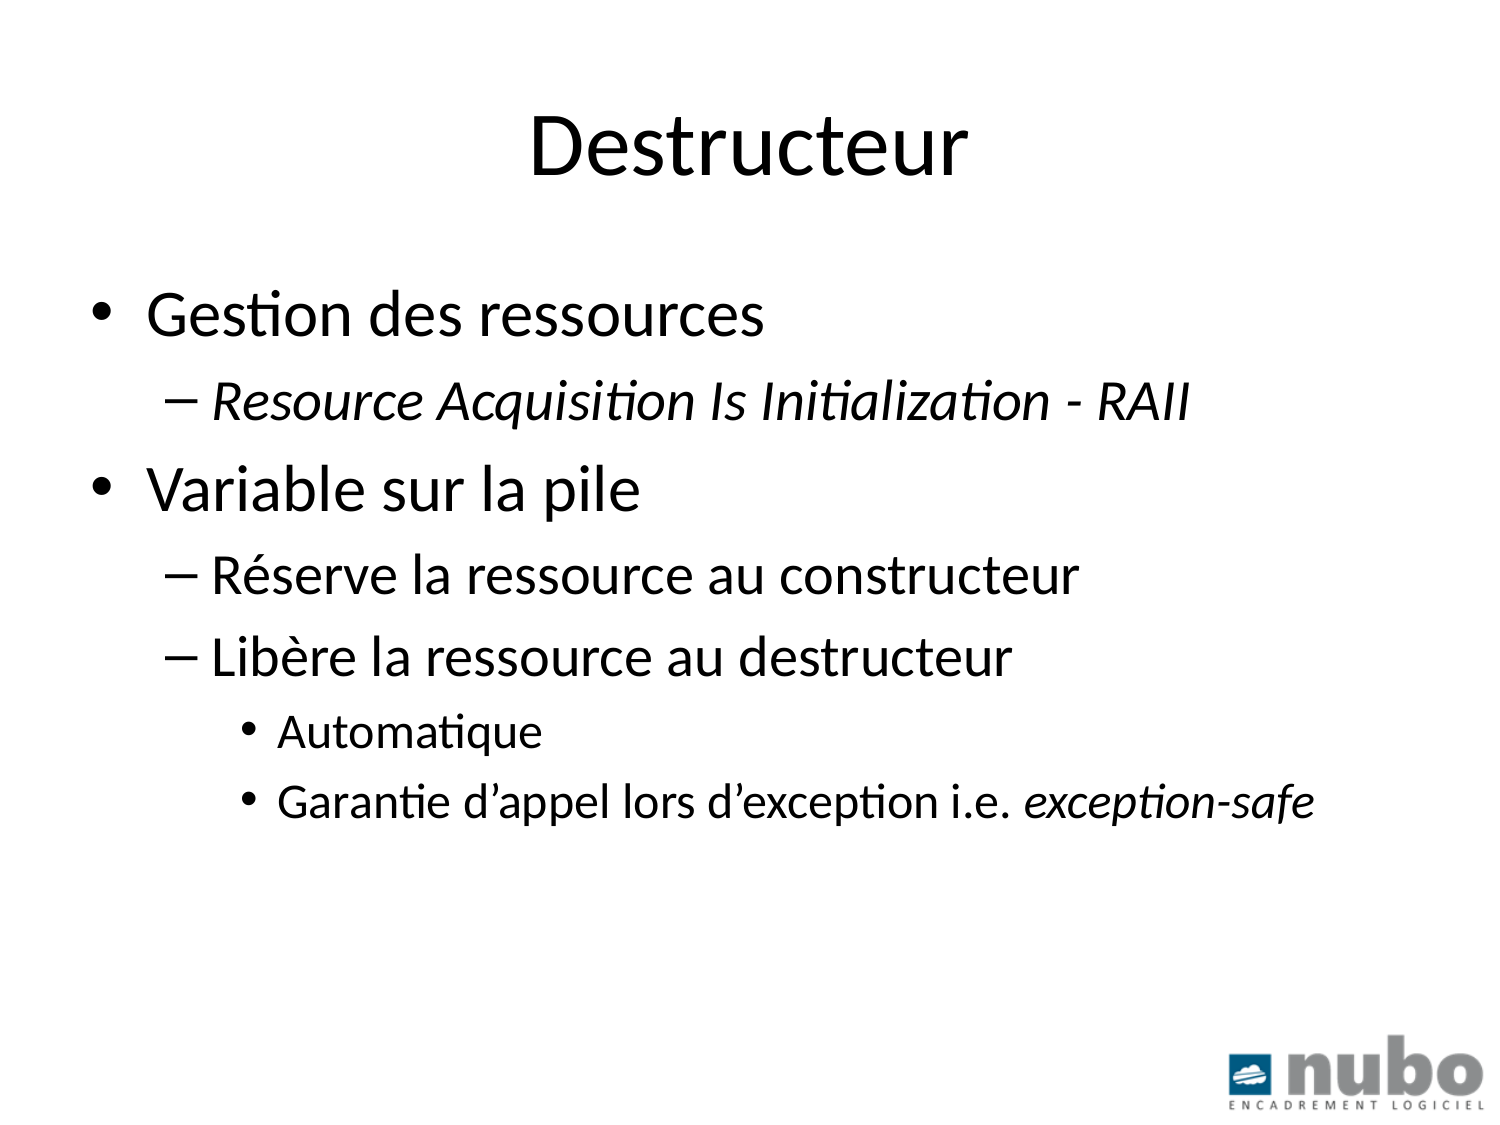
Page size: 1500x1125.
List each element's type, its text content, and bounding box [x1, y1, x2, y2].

title Destructeur [75, 45, 1425, 233]
list Gestion des ressources Resource Acquisition Is Initialization - RAII Variable sur la pile Réserve la ressource au constructeur Libère la ressource au destructeur Automatique Garantie d’appel lors d’exception i.e. exception-safe [75, 262, 1425, 1005]
picture [1226, 1032, 1488, 1113]
